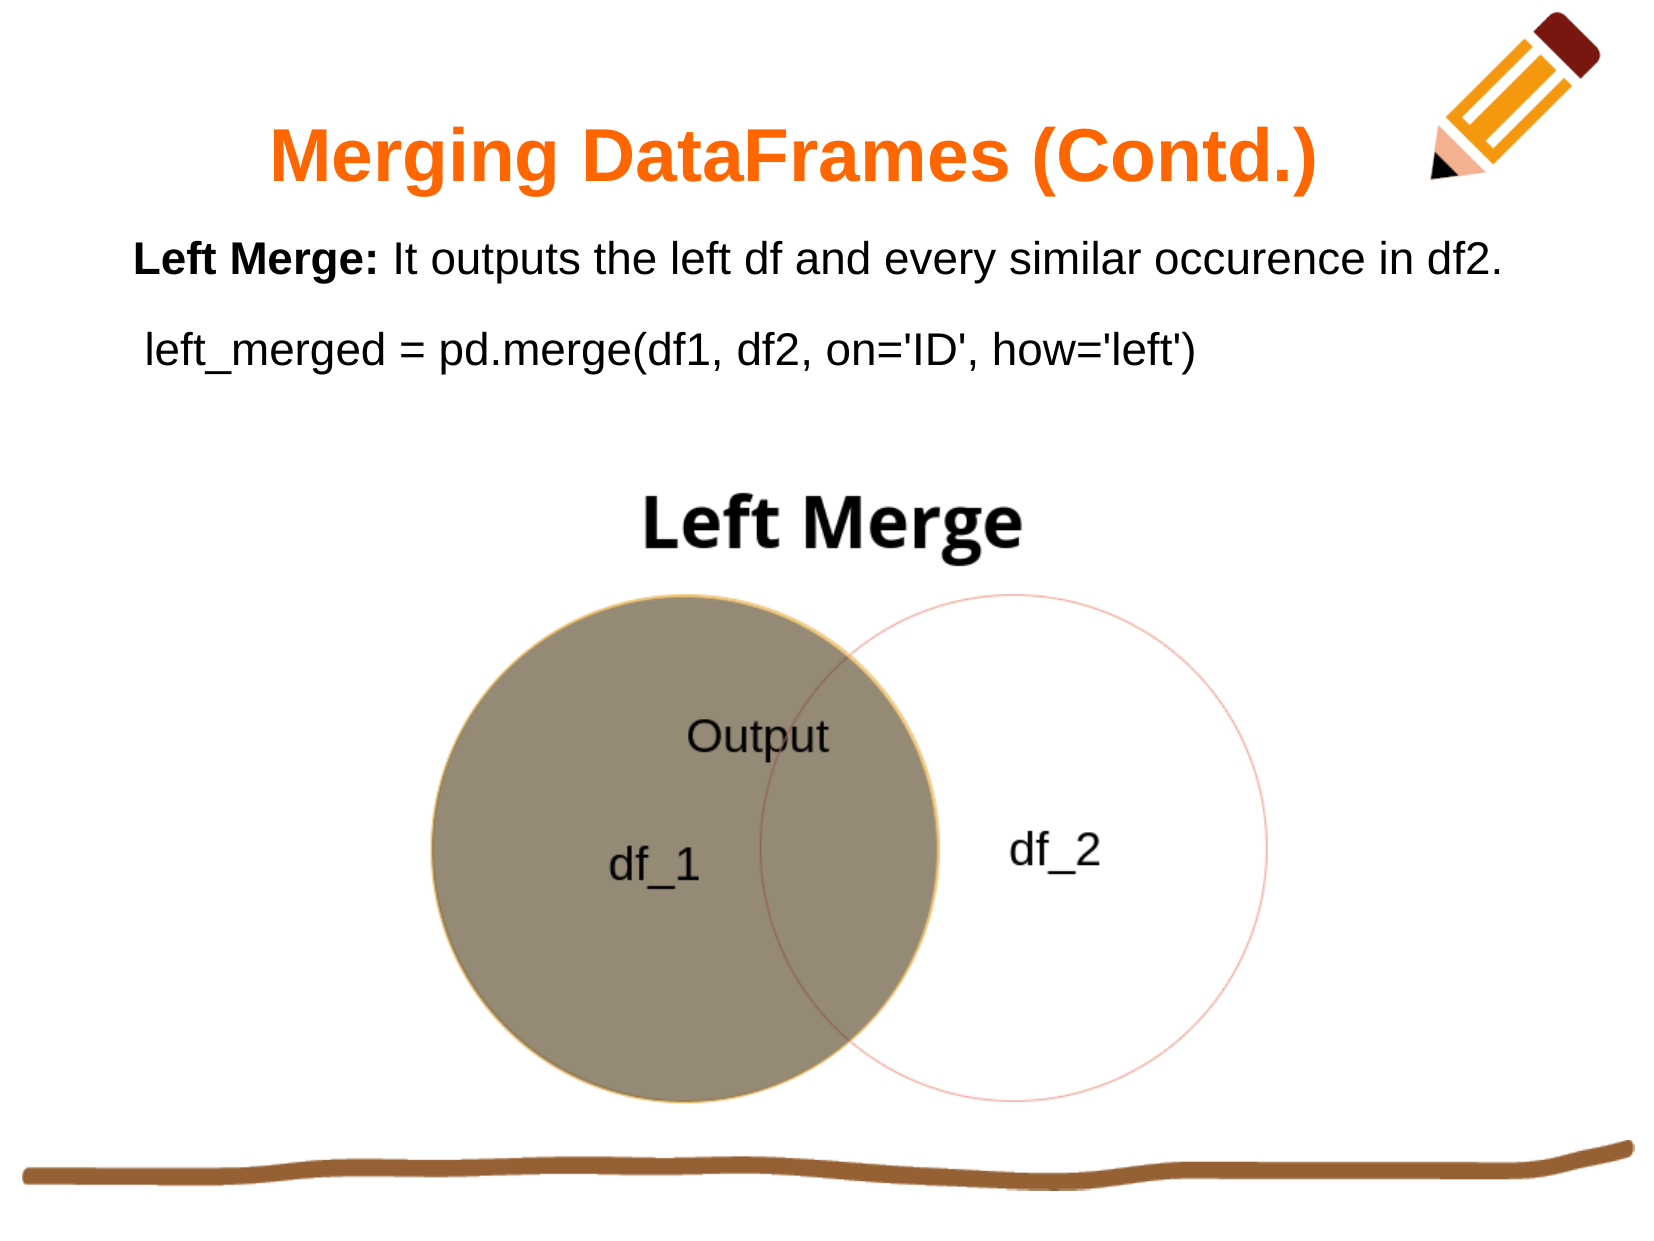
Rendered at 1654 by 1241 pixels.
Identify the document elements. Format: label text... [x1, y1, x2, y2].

text_box Merging DataFrames (Contd.) [224, 90, 1365, 213]
picture [1430, 12, 1601, 181]
text_box left_merged = pd.merge(df1, df2, on='ID', how='left') [129, 311, 1300, 402]
text_box Left Merge: It outputs the left df and every similar occurence in df2. [118, 221, 1524, 307]
picture [22, 454, 1635, 1191]
